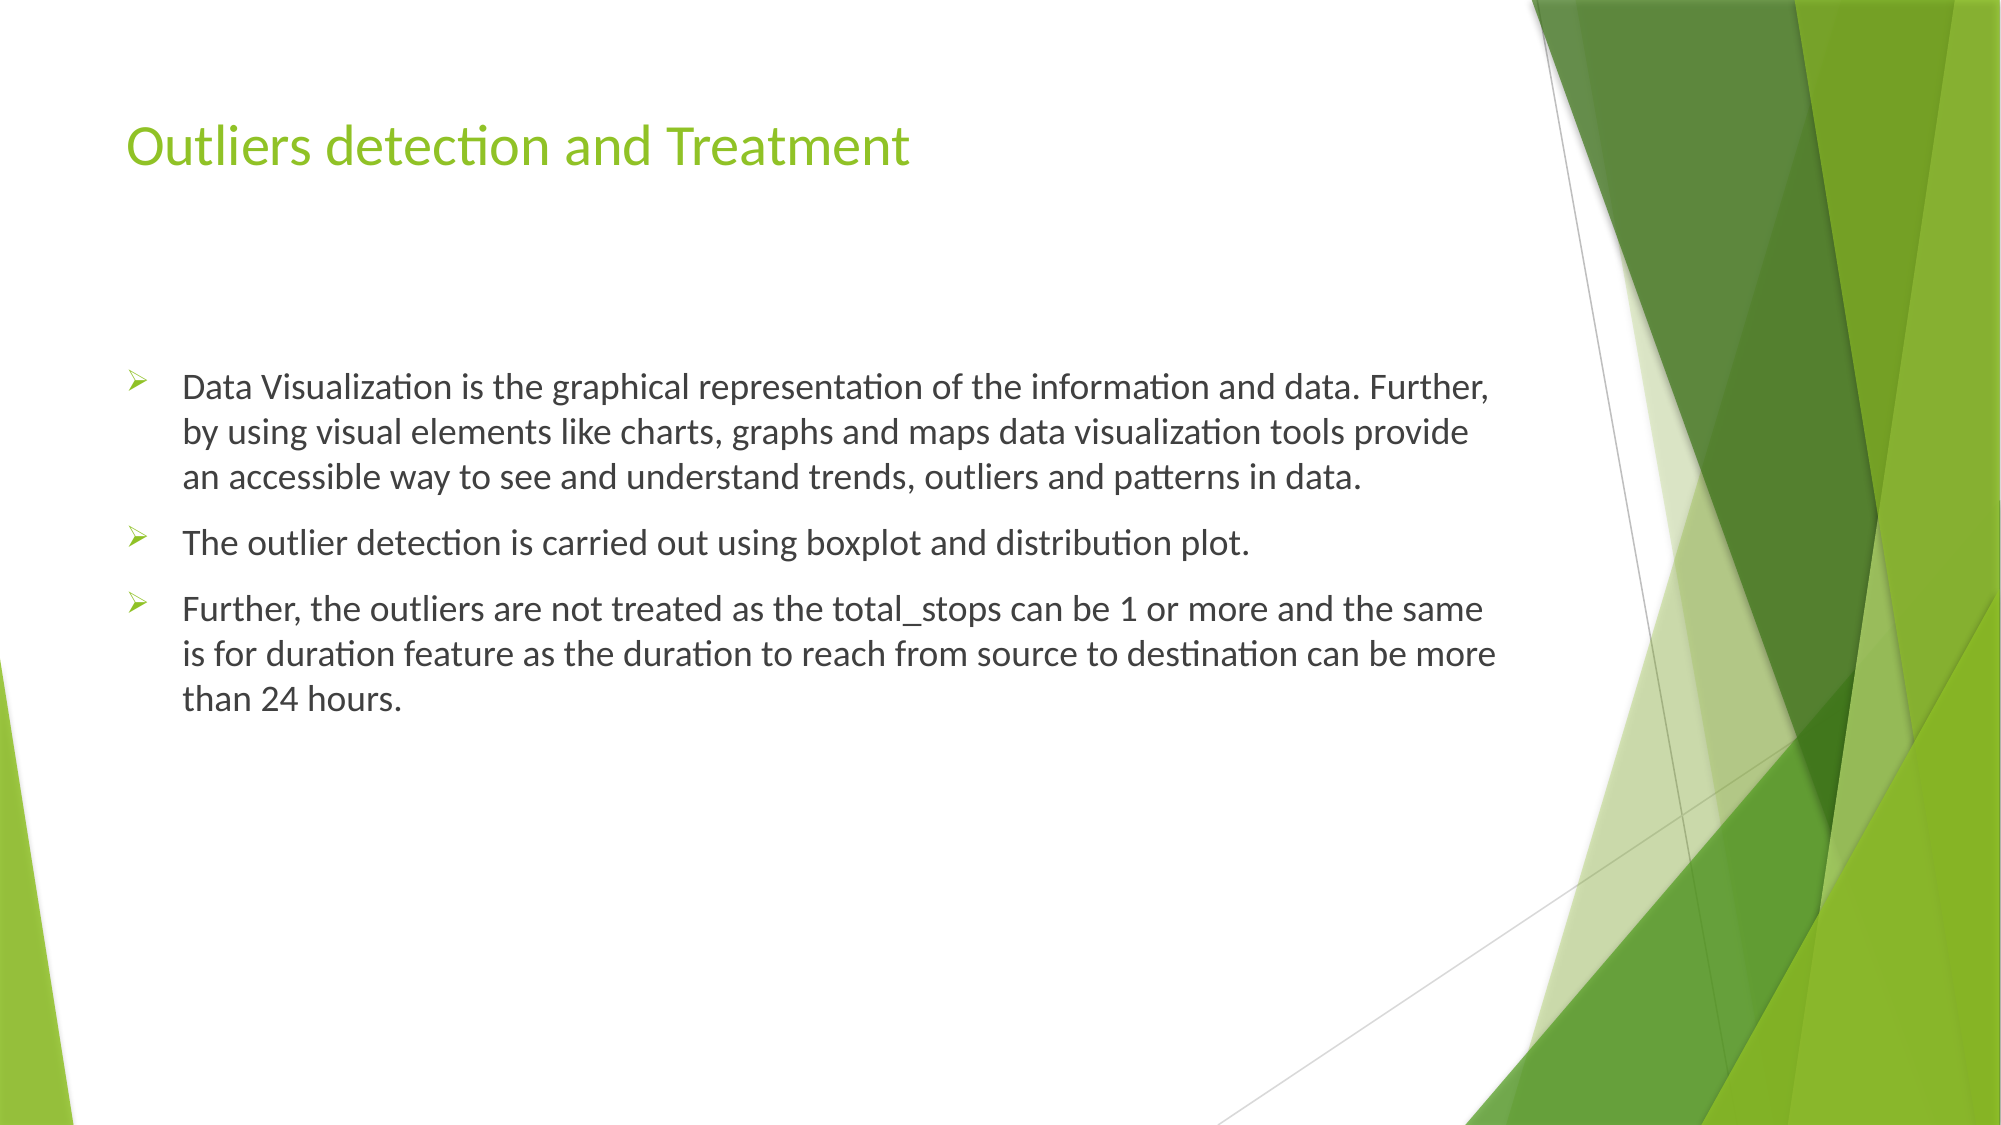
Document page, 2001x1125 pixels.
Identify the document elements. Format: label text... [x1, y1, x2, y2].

list Data Visualization is the graphical representation of the information and data. Further, by using visual elements like charts, graphs and maps data visualization tools provide an accessible way to see and understand trends, outliers and patterns in data. The outlier detection is carried out using boxplot and distribution plot. Further, the outliers are not treated as the total_stops can be 1 or more and the same is for duration feature as the duration to reach from source to destination can be more than 24 hours. [111, 354, 1522, 992]
title Outliers detection and Treatment [111, 99, 1522, 317]
